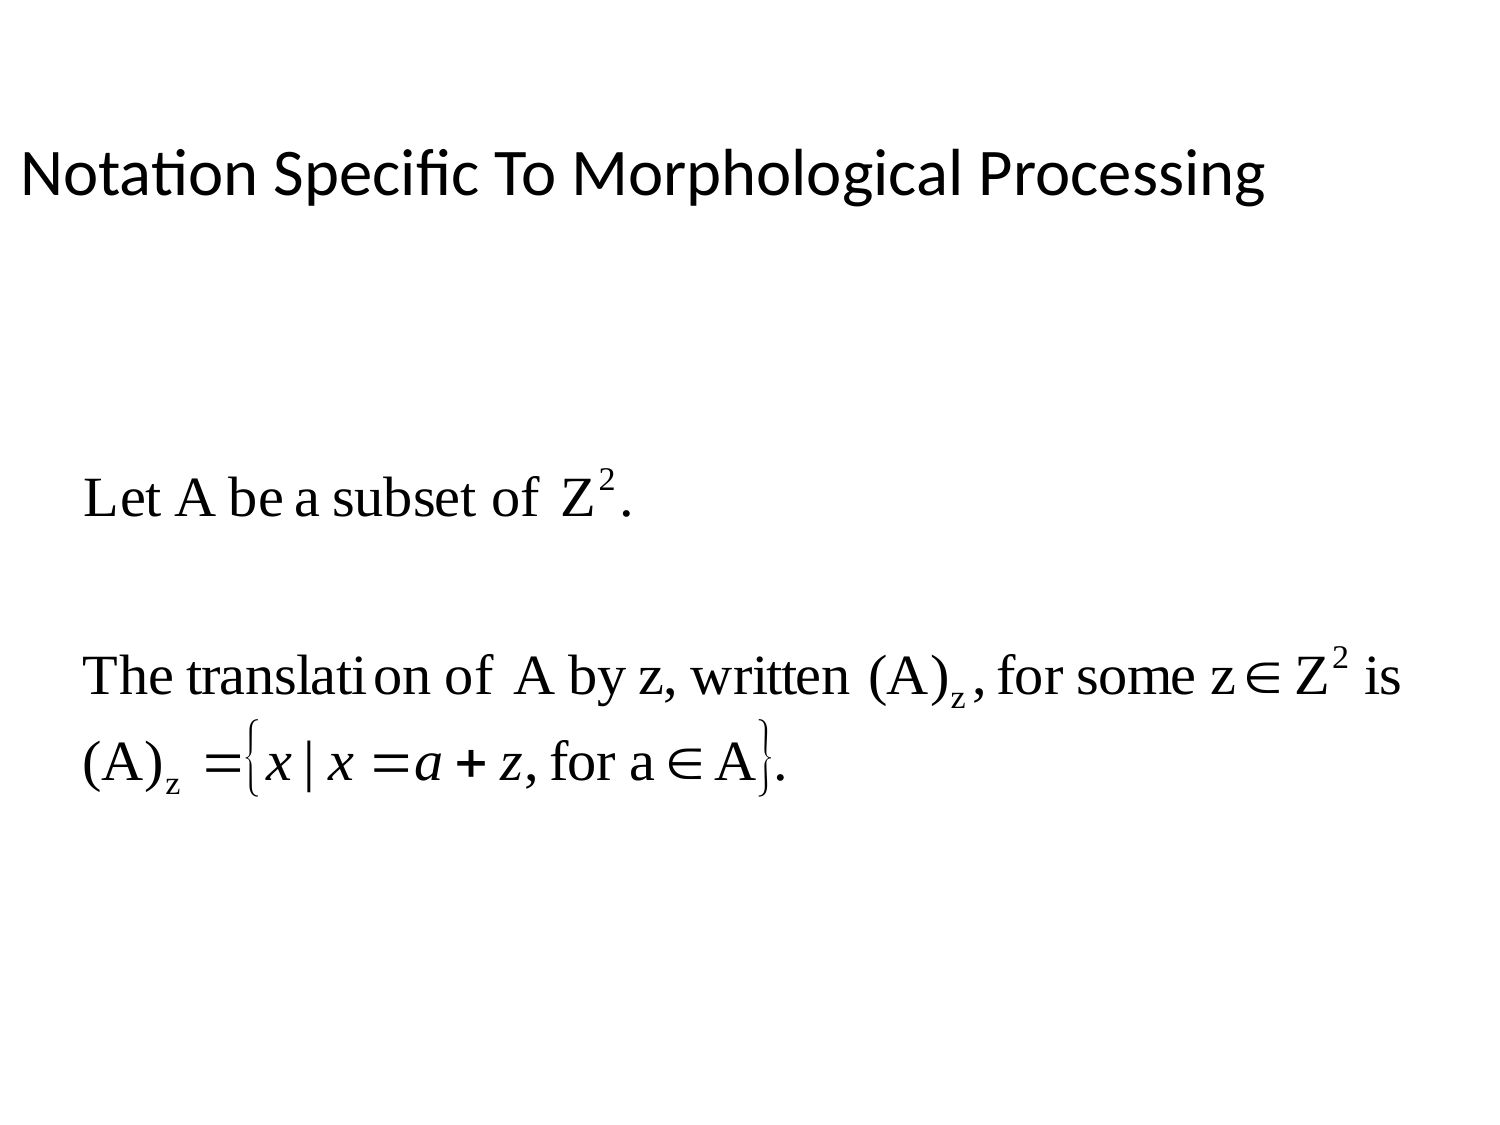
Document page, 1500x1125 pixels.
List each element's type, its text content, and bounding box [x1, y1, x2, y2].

title Notation Specific To Morphological Processing [0, 87, 1288, 250]
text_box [74, 454, 1413, 806]
